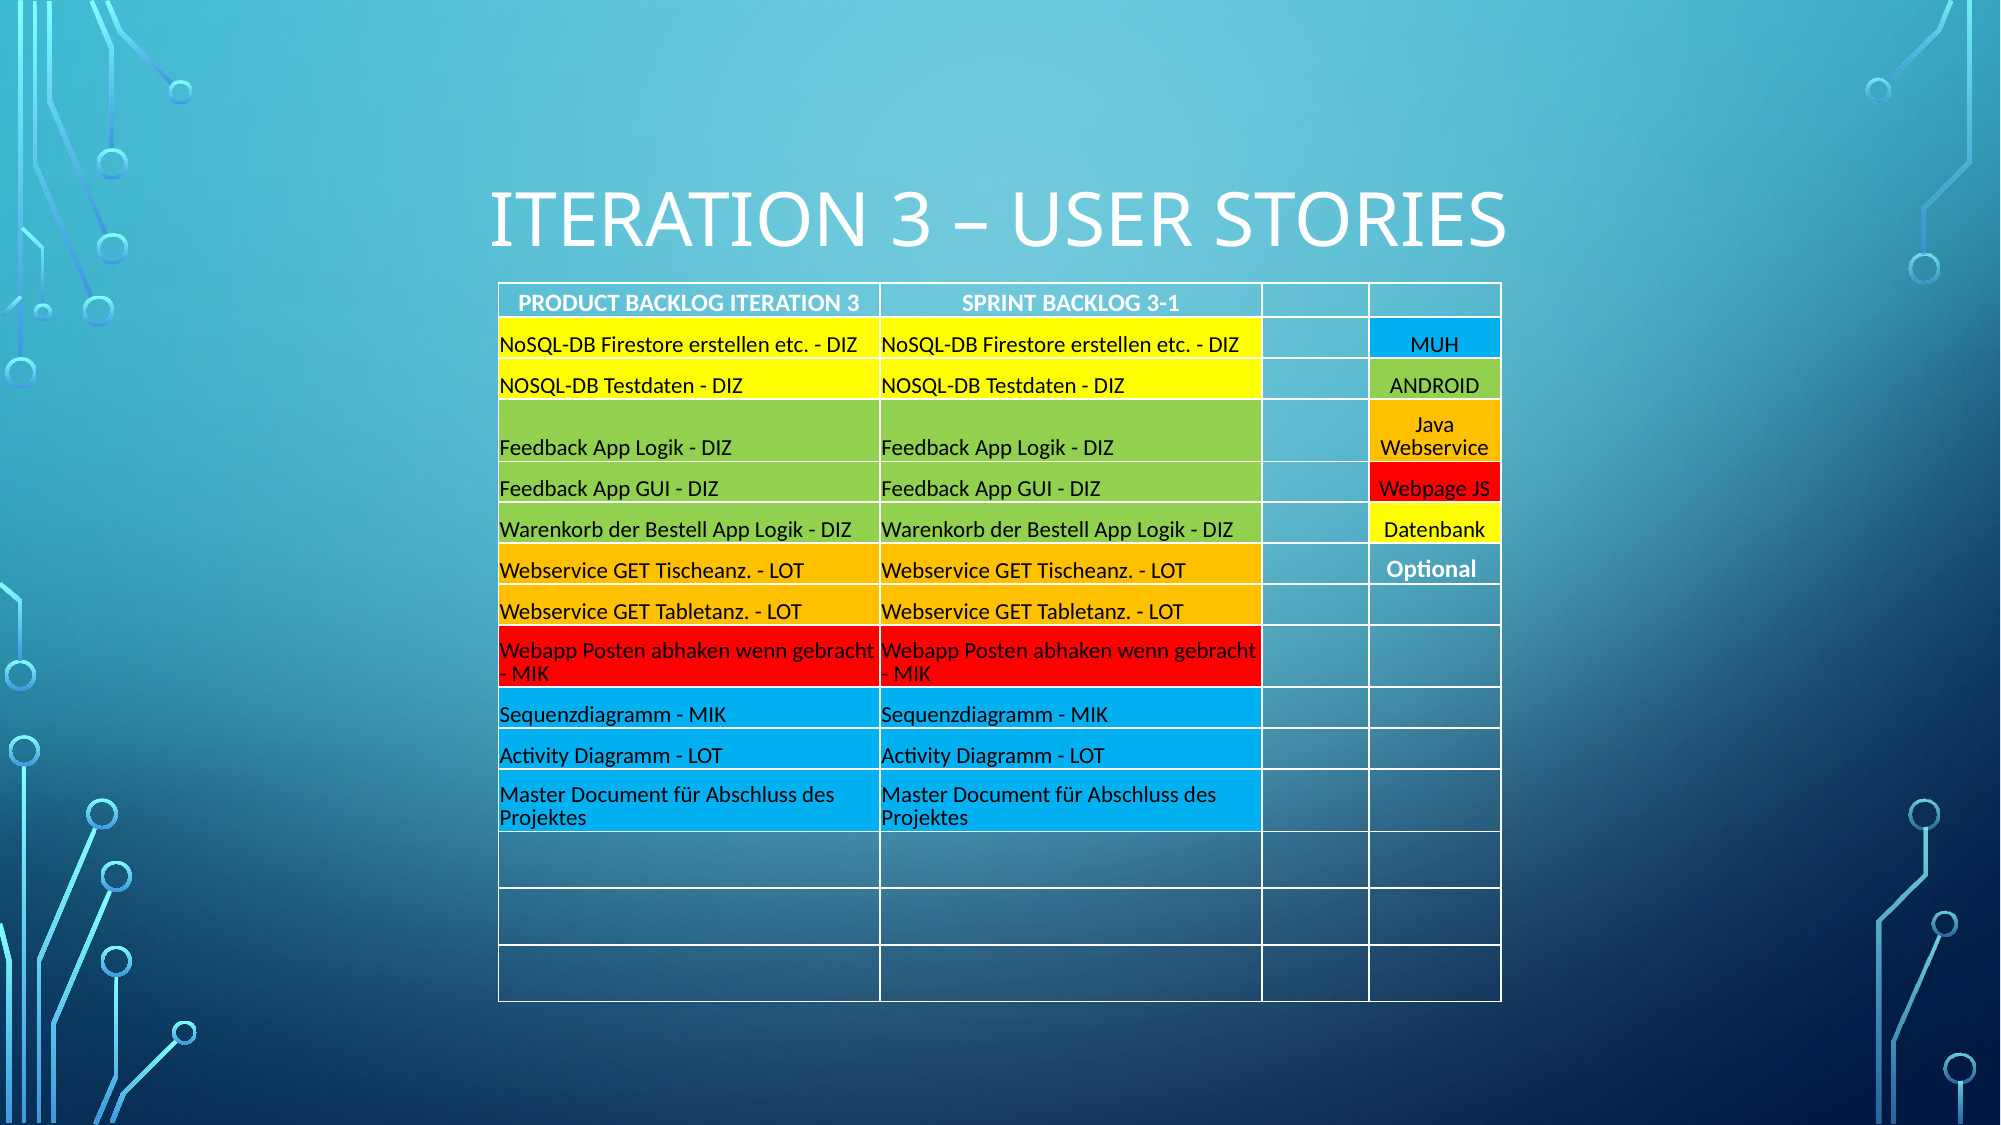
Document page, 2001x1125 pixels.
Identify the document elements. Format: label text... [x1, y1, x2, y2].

table_cell [1263, 626, 1368, 686]
table_cell Master Document für Abschluss des Projektes [881, 770, 1261, 831]
table_cell [499, 889, 879, 944]
table_cell [1263, 503, 1368, 542]
table_cell [1263, 889, 1368, 944]
table_cell Activity Diagramm - LOT [499, 729, 879, 768]
table_cell Webpage JS [1370, 462, 1500, 501]
table_cell [1263, 729, 1368, 768]
table_cell [1263, 688, 1368, 727]
table_cell [1263, 359, 1368, 398]
table_cell Sequenzdiagramm - MIK [881, 688, 1261, 727]
table_cell [881, 946, 1261, 1001]
table_cell Java Webservice [1370, 400, 1500, 461]
table_header PRODUCT BACKLOG ITERATION 3 [499, 284, 879, 316]
table_cell MUH [1370, 318, 1500, 357]
table_cell Webservice GET Tischeanz. - LOT [499, 544, 879, 583]
table_cell [881, 889, 1261, 944]
table_cell Webapp Posten abhaken wenn gebracht - MIK [499, 626, 879, 686]
table_header [1370, 284, 1500, 316]
table_cell [1263, 400, 1368, 461]
table_cell [1263, 585, 1368, 624]
table_cell Warenkorb der Bestell App Logik - DIZ [499, 503, 879, 542]
table_header [1263, 284, 1368, 316]
table_cell Webapp Posten abhaken wenn gebracht - MIK [881, 626, 1261, 686]
table_cell [1370, 770, 1500, 831]
table_cell Sequenzdiagramm - MIK [499, 688, 879, 727]
table_cell Webservice GET Tischeanz. - LOT [881, 544, 1261, 583]
table_cell [1263, 832, 1368, 887]
table_cell [1370, 889, 1500, 944]
table_cell Datenbank [1370, 503, 1500, 542]
table_cell [1263, 318, 1368, 357]
table_cell [1263, 544, 1368, 583]
table_cell Master Document für Abschluss des Projektes [499, 770, 879, 831]
table_cell [1370, 832, 1500, 887]
table_cell NoSQL-DB Firestore erstellen etc. - DIZ [499, 318, 879, 357]
table_cell Activity Diagramm - LOT [881, 729, 1261, 768]
table_cell Webservice GET Tabletanz. - LOT [881, 585, 1261, 624]
table_cell NoSQL-DB Firestore erstellen etc. - DIZ [881, 318, 1261, 357]
table_cell [1263, 462, 1368, 501]
table_cell [1263, 770, 1368, 831]
table_cell [881, 832, 1261, 887]
table_cell NOSQL-DB Testdaten - DIZ [881, 359, 1261, 398]
table_cell [1370, 946, 1500, 1001]
table_cell Feedback App Logik - DIZ [881, 400, 1261, 461]
table_cell [1370, 585, 1500, 624]
table_cell [1263, 946, 1368, 1001]
table_header SPRINT BACKLOG 3-1 [881, 284, 1261, 316]
table_cell Feedback App Logik - DIZ [499, 400, 879, 461]
table_cell Warenkorb der Bestell App Logik - DIZ [881, 503, 1261, 542]
table_cell Optional [1370, 544, 1500, 583]
table_cell [499, 946, 879, 1001]
table_cell Webservice GET Tabletanz. - LOT [499, 585, 879, 624]
title Iteration 3 – USER STORIES [187, 101, 1813, 344]
table_cell Feedback App GUI - DIZ [881, 462, 1261, 501]
table_cell Feedback App GUI - DIZ [499, 462, 879, 501]
table_cell [1370, 729, 1500, 768]
table_cell [499, 832, 879, 887]
table_cell NOSQL-DB Testdaten - DIZ [499, 359, 879, 398]
table_cell ANDROID [1370, 359, 1500, 398]
table_cell [1370, 688, 1500, 727]
table_cell [1370, 626, 1500, 686]
